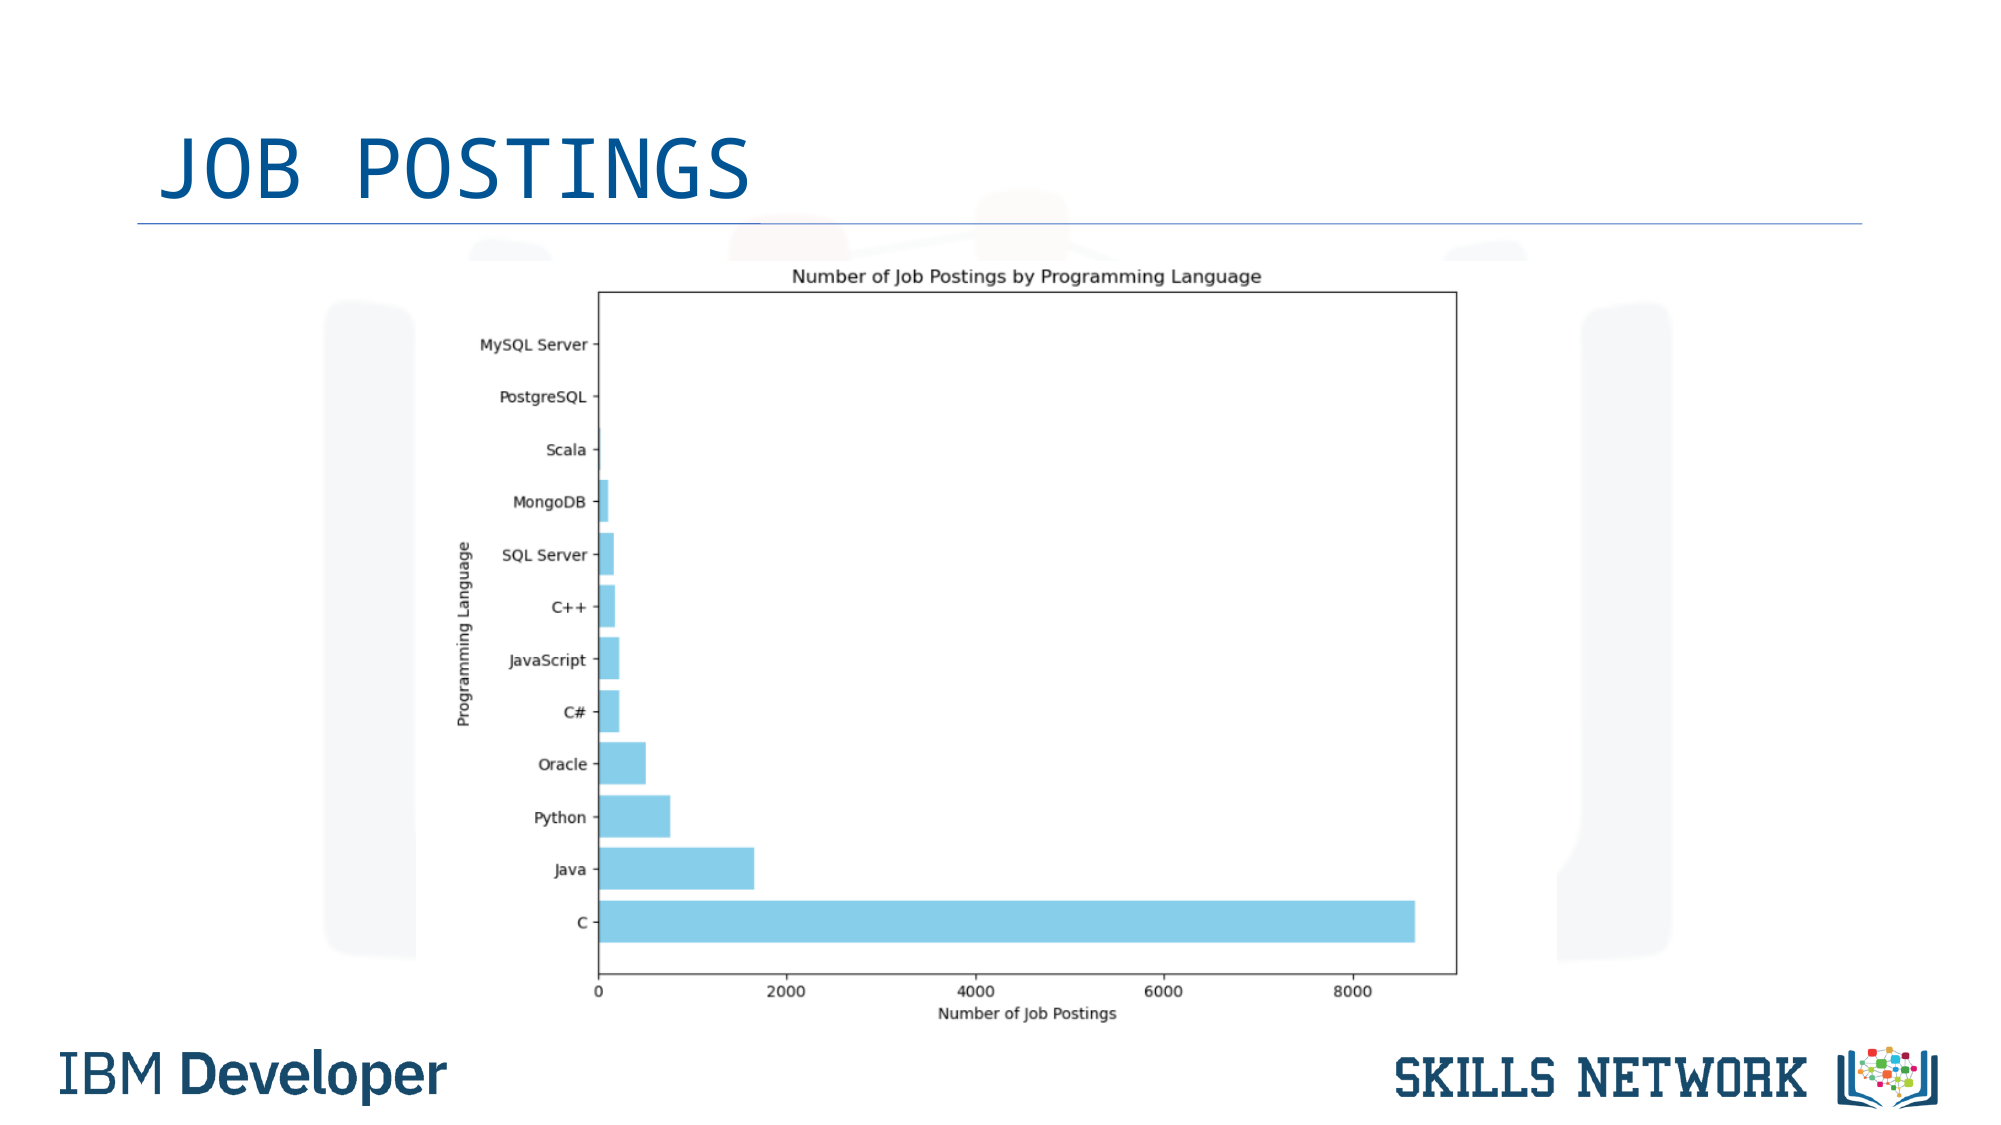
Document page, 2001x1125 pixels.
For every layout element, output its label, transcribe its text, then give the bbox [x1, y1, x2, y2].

picture [416, 261, 1557, 1030]
picture [55, 1045, 459, 1108]
title JOB POSTINGS [88, 62, 1061, 281]
picture [1390, 1045, 1945, 1111]
